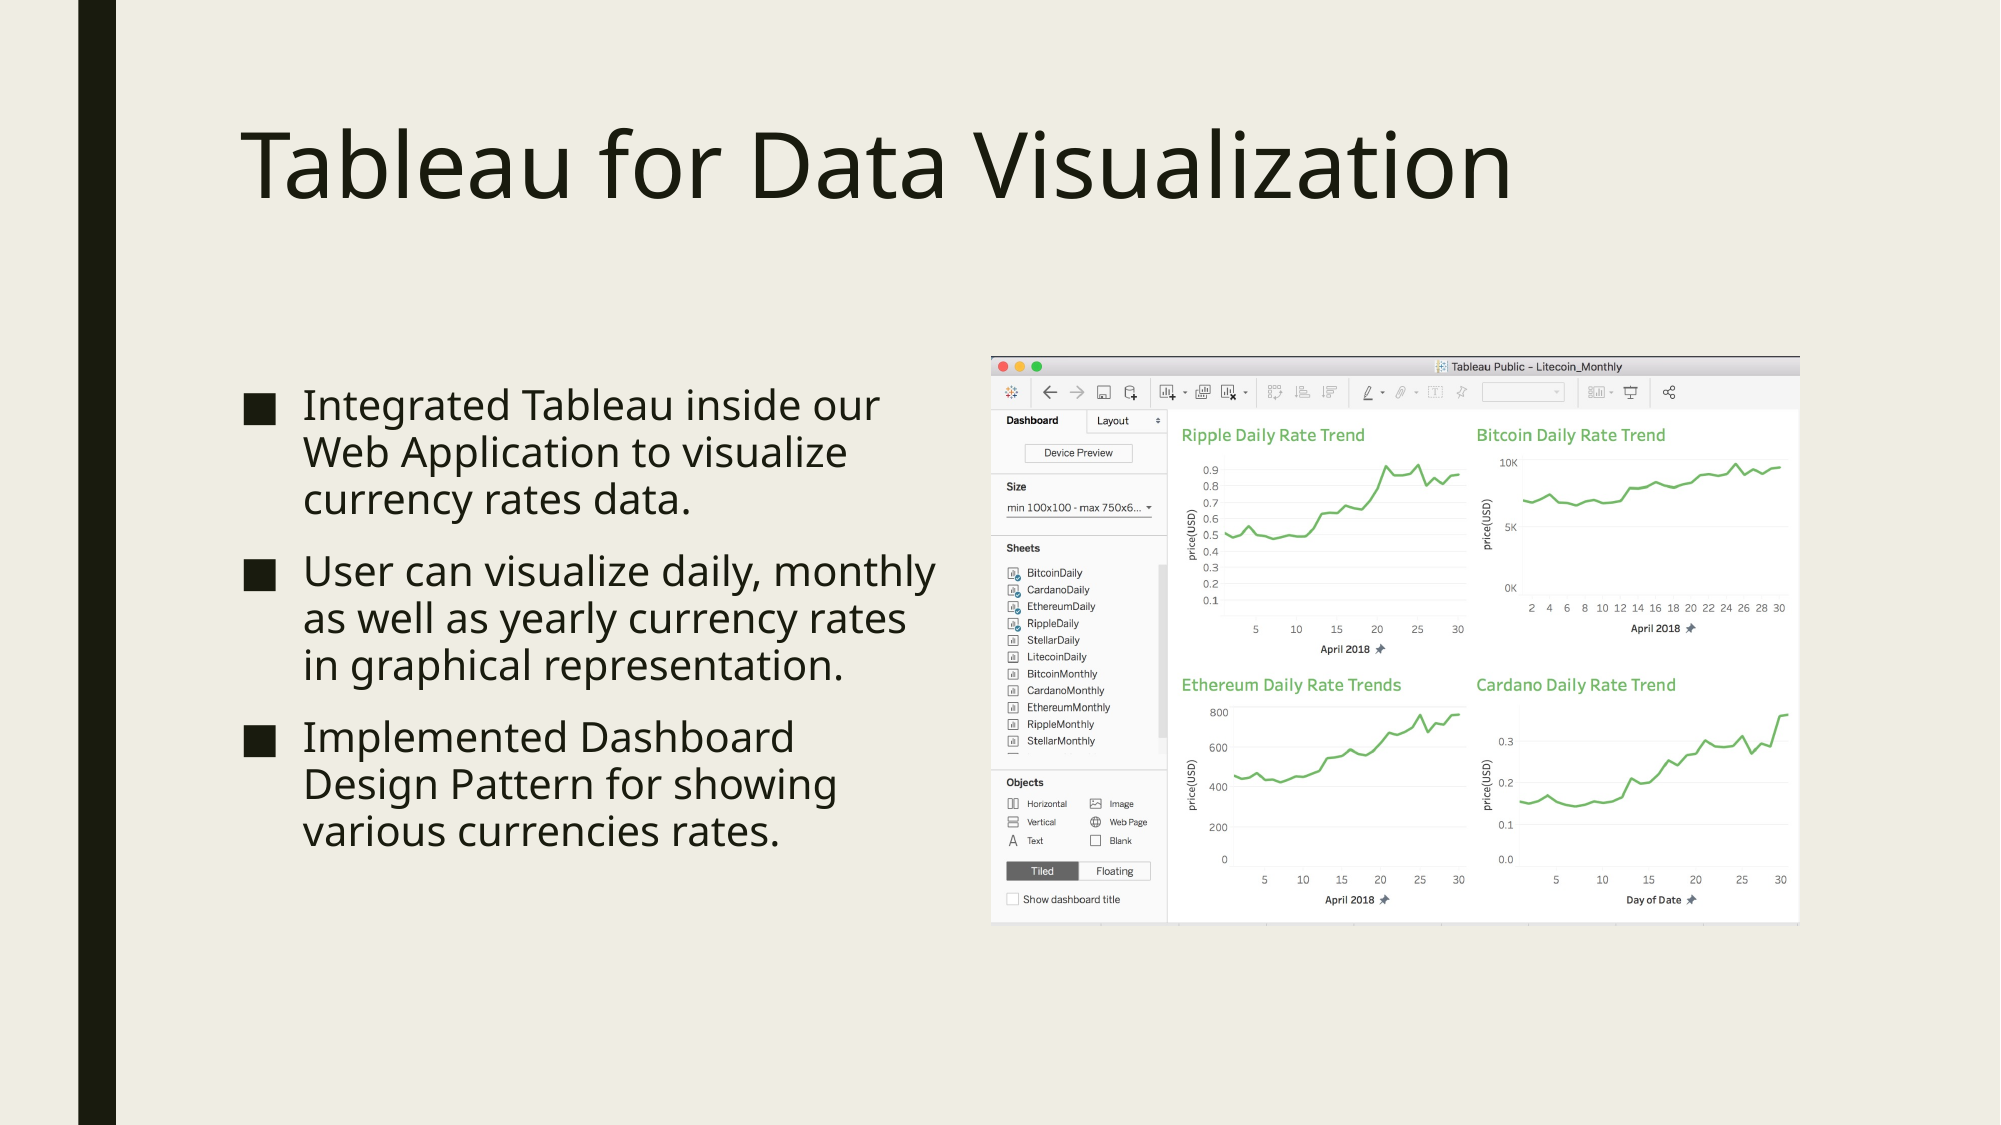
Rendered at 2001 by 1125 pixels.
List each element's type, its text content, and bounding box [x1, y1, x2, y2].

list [991, 356, 1800, 926]
list Integrated Tableau inside our Web Application to visualize currency rates data. User can visualize daily, monthly as well as yearly currency rates in graphical representation. Implemented Dashboard Design Pattern for showing various currencies rates. [225, 375, 955, 963]
title Tableau for Data Visualization [225, 112, 1800, 357]
